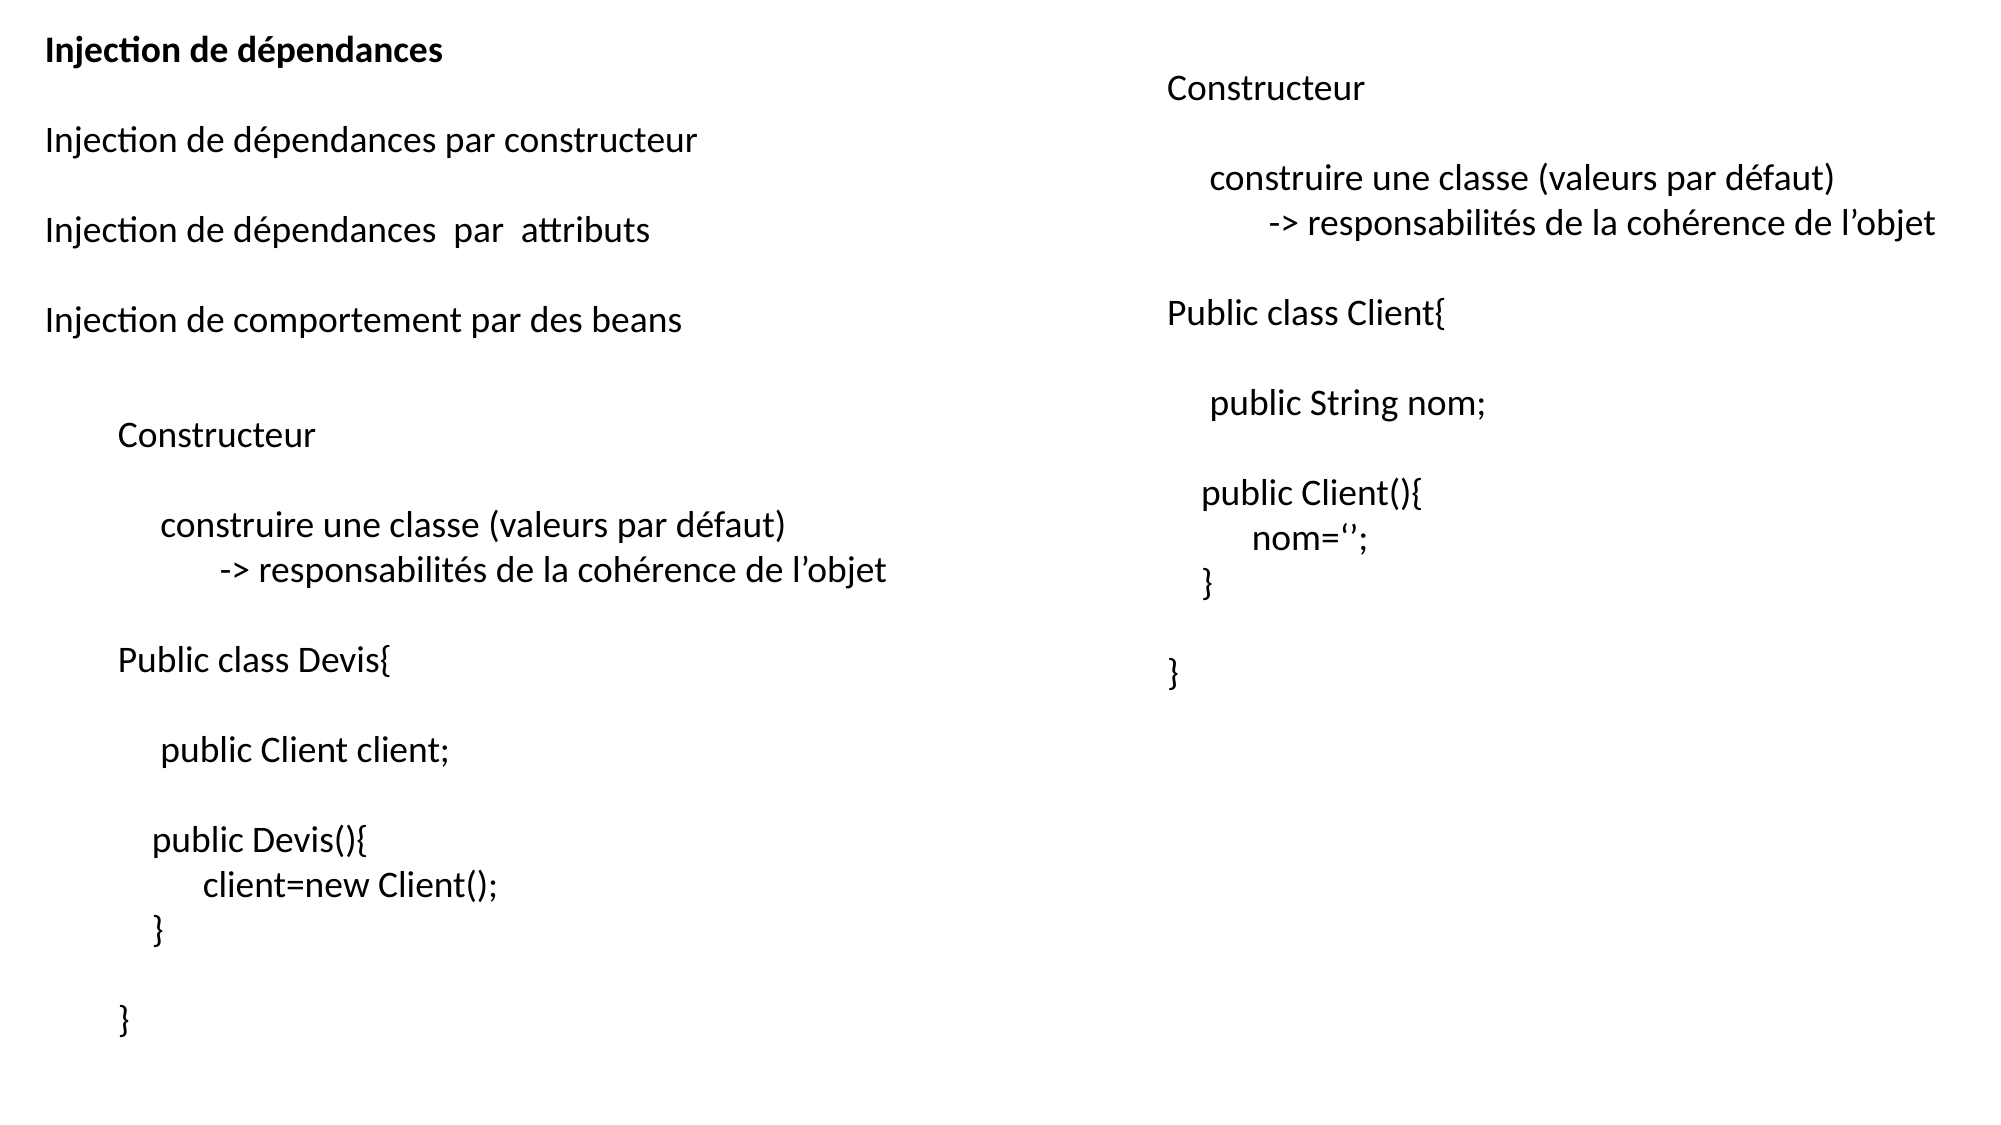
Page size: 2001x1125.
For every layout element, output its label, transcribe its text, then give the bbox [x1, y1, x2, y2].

text_box Injection de dépendances Injection de dépendances par constructeur Injection de dépendances par attributs Injection de comportement par des beans [30, 17, 1140, 393]
text_box Constructeur construire une classe (valeurs par défaut) -> responsabilités de la cohérence de l’objet Public class Devis{ public Client client; public Devis(){ client=new Client(); } } [103, 403, 945, 1048]
text_box Constructeur construire une classe (valeurs par défaut) -> responsabilités de la cohérence de l’objet Public class Client{ public String nom; public Client(){ nom=‘’; } } [1152, 55, 1970, 701]
